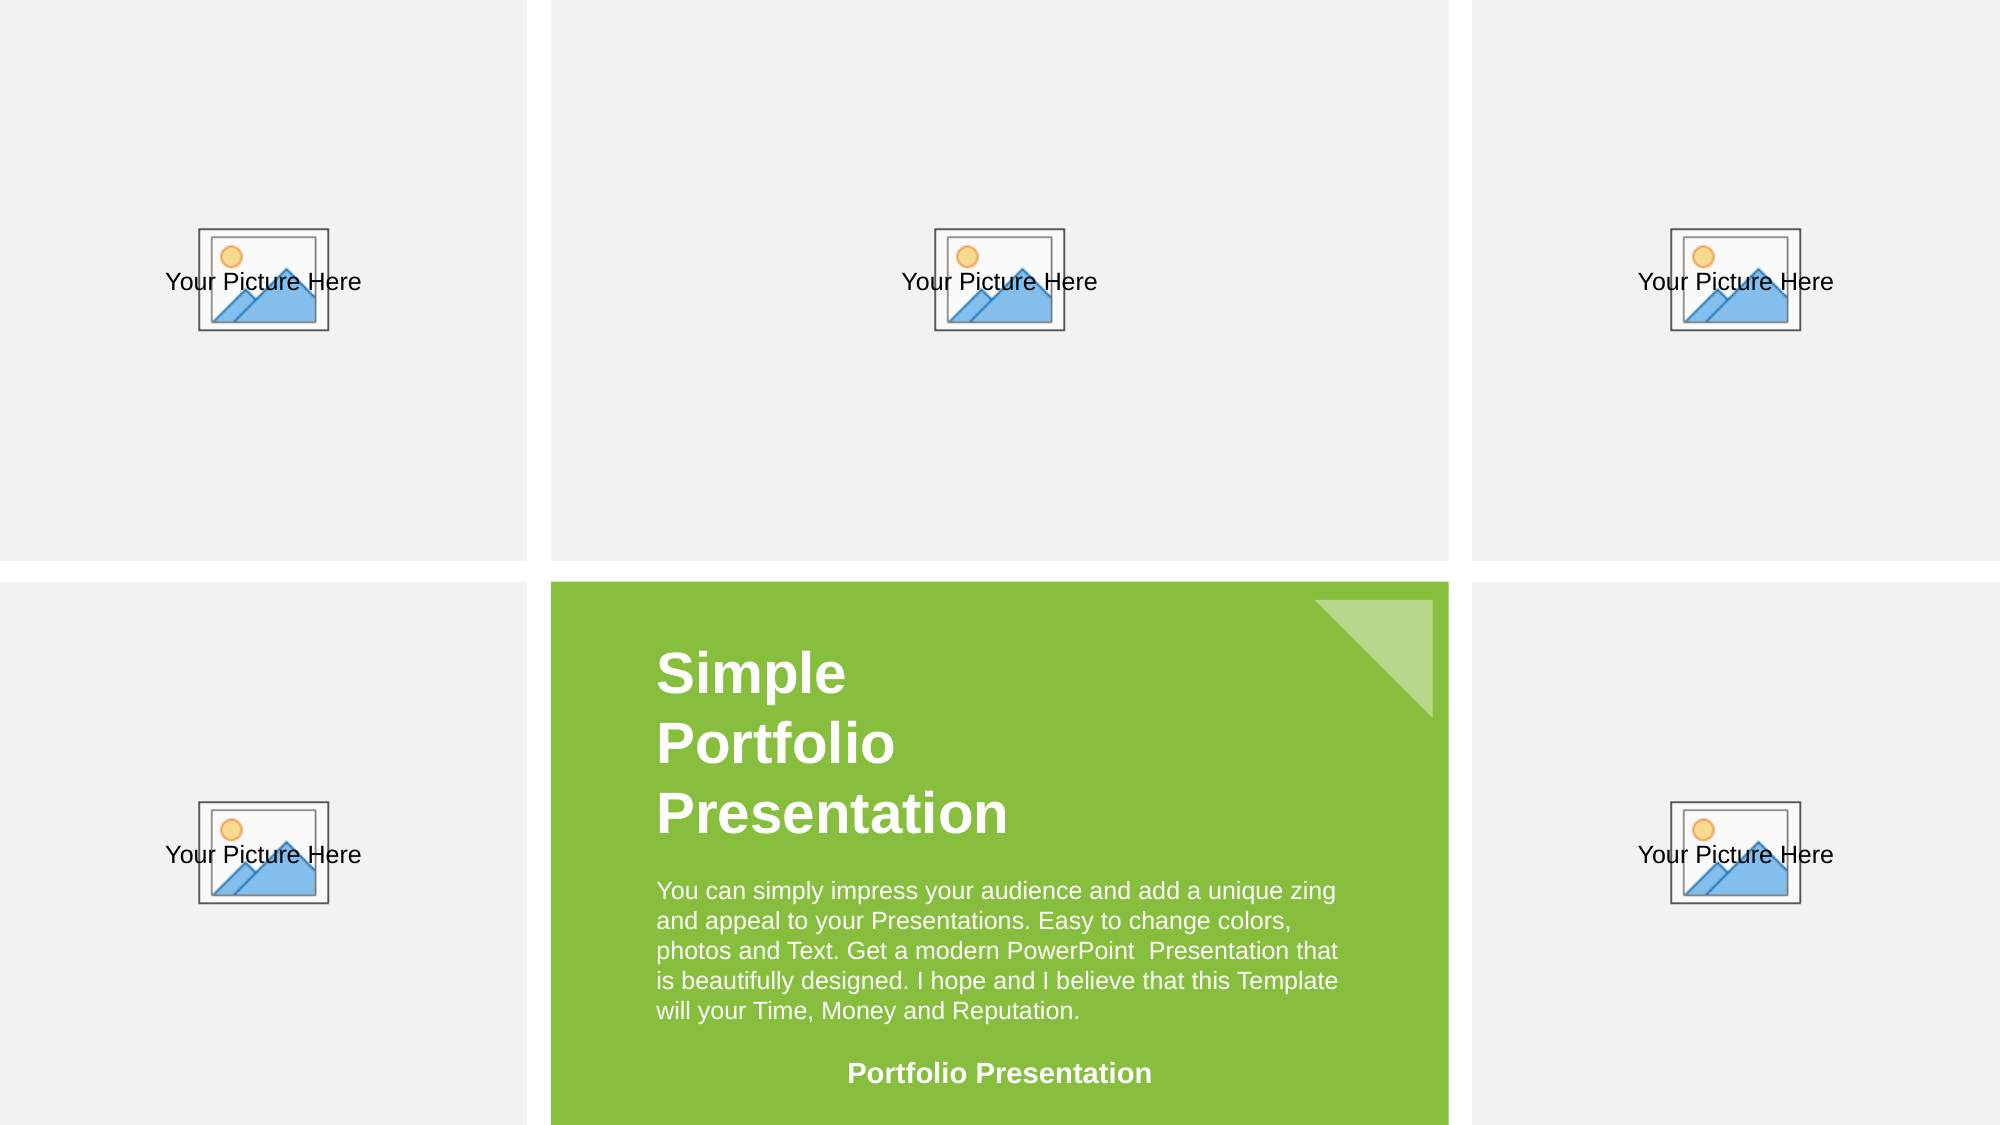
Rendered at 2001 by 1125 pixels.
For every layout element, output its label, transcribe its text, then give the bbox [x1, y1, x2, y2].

picture [1472, 581, 2000, 1125]
picture [1472, 0, 2000, 561]
text_box You can simply impress your audience and add a unique zing and appeal to your Presentations. Easy to change colors, photos and Text. Get a modern PowerPoint Presentation that is beautifully designed. I hope and I believe that this Template will your Time, Money and Reputation. [641, 867, 1359, 1032]
text_box Simple Portfolio Presentation [641, 627, 1033, 852]
text_box [550, 581, 1450, 1125]
text_box Portfolio Presentation [831, 1047, 1169, 1098]
text_box [1312, 598, 1434, 721]
picture [0, 0, 528, 561]
picture [0, 581, 528, 1125]
picture [551, 0, 1449, 561]
